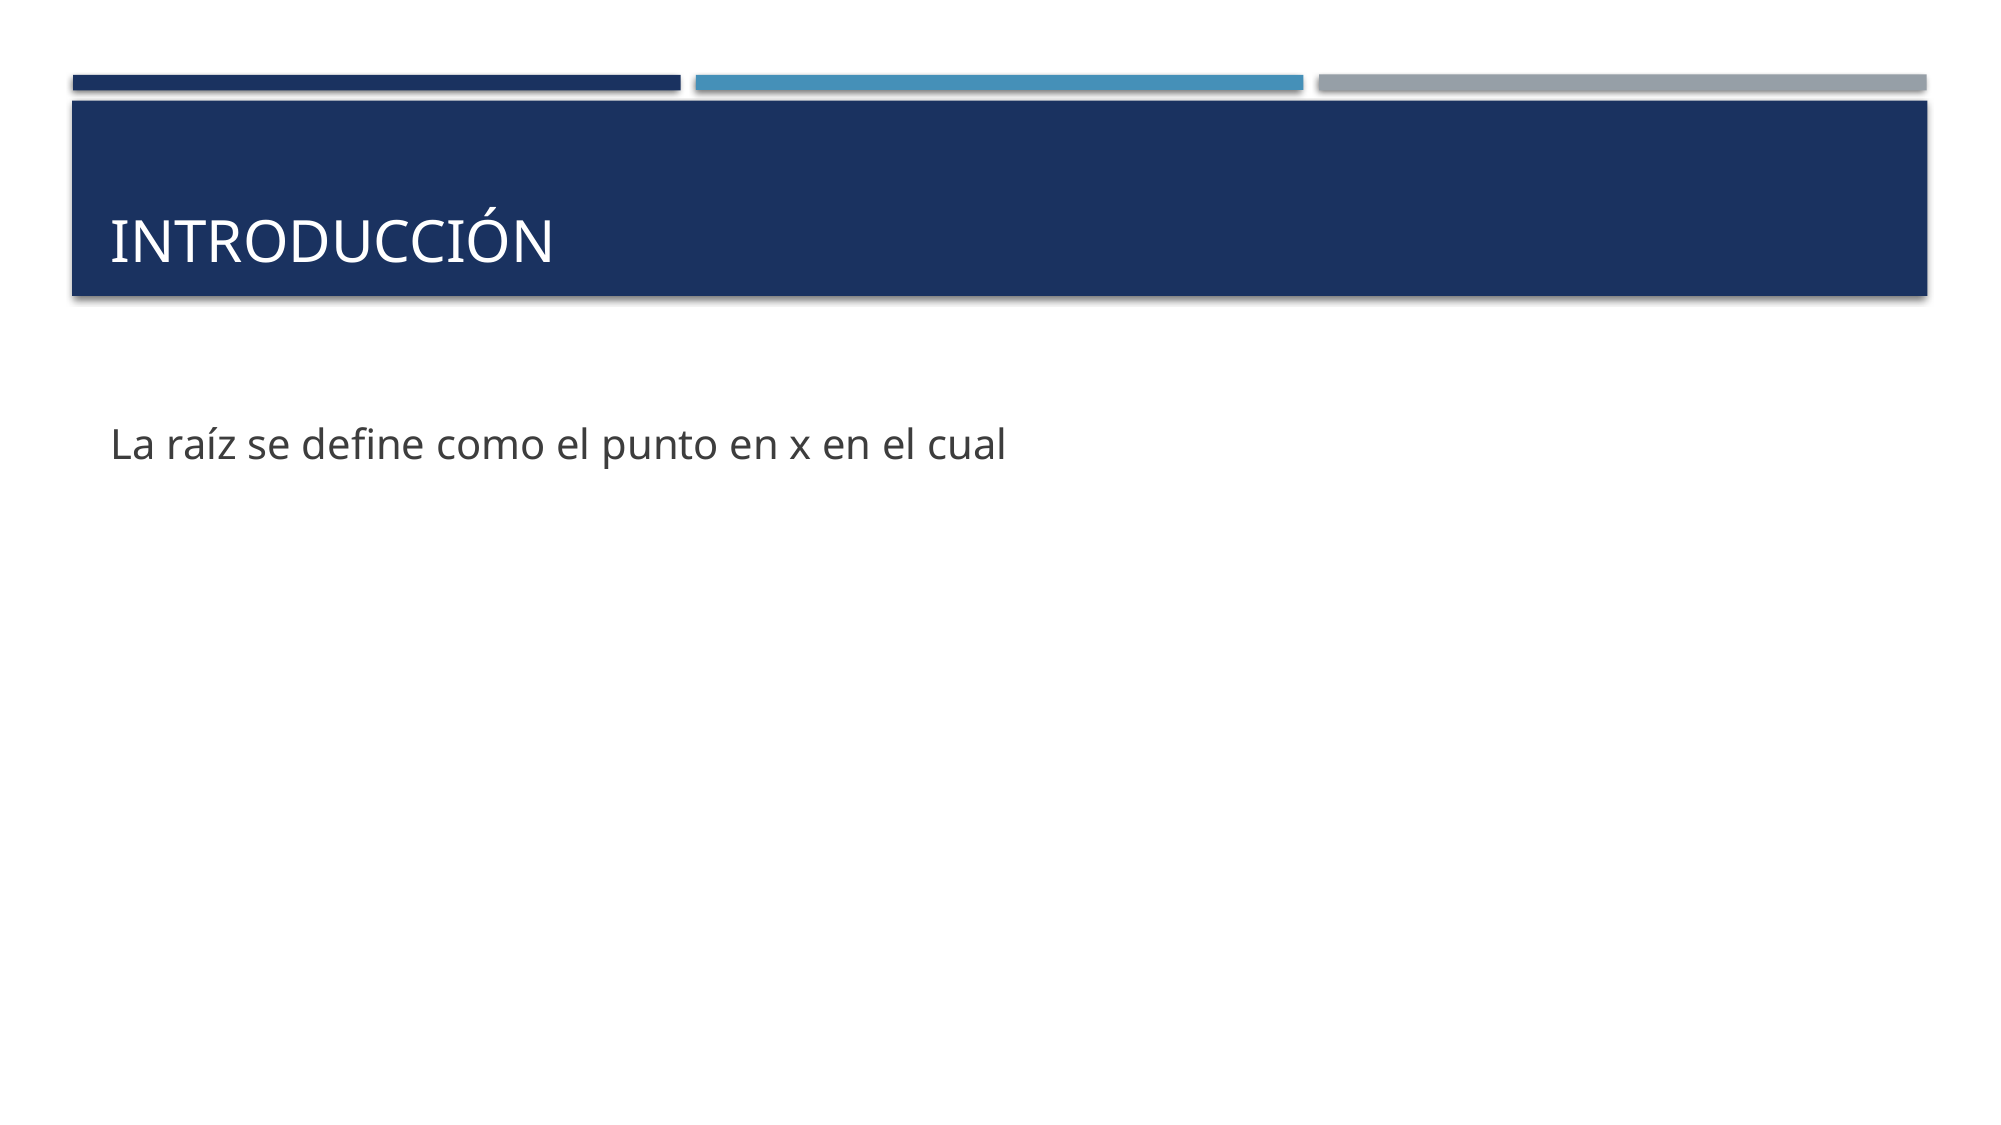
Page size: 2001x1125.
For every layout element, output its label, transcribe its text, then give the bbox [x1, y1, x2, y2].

title Introducción [95, 115, 1905, 282]
